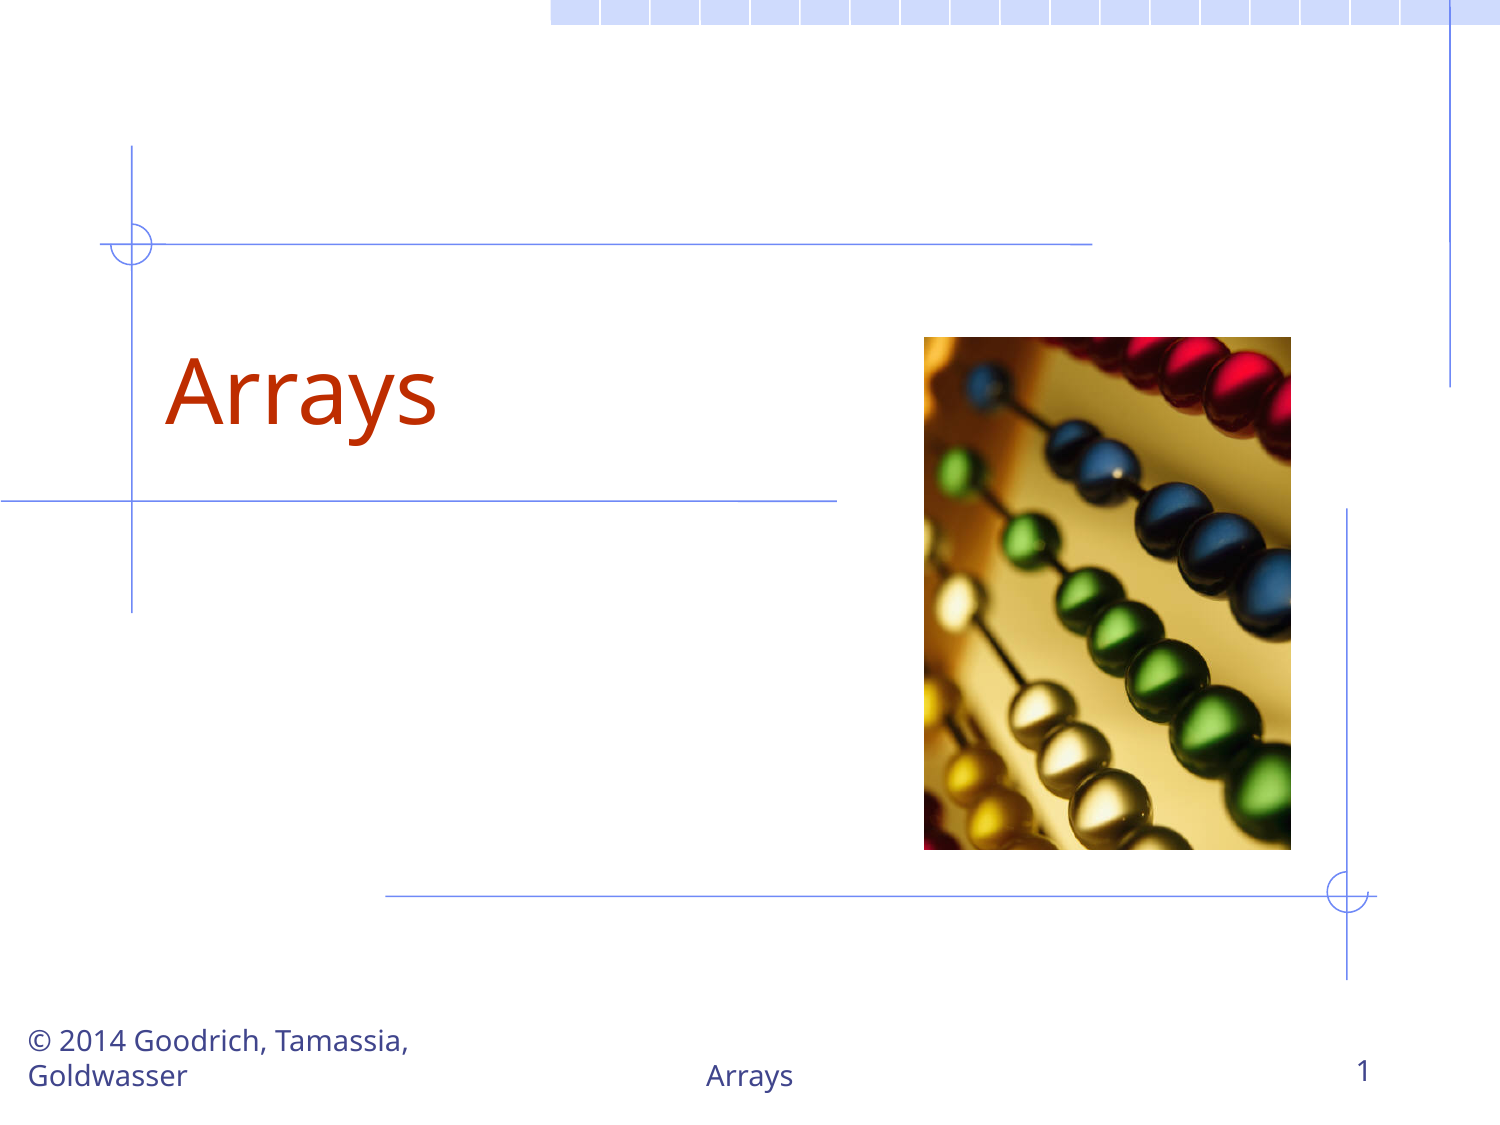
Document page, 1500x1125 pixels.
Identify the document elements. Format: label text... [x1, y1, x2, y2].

picture [924, 337, 1291, 851]
slide_number 1 [1074, 1024, 1388, 1101]
slide_number © 2014 Goodrich, Tamassia, Goldwasser [12, 1024, 576, 1101]
footer Arrays [576, 1024, 988, 1101]
title Arrays [150, 275, 1425, 450]
